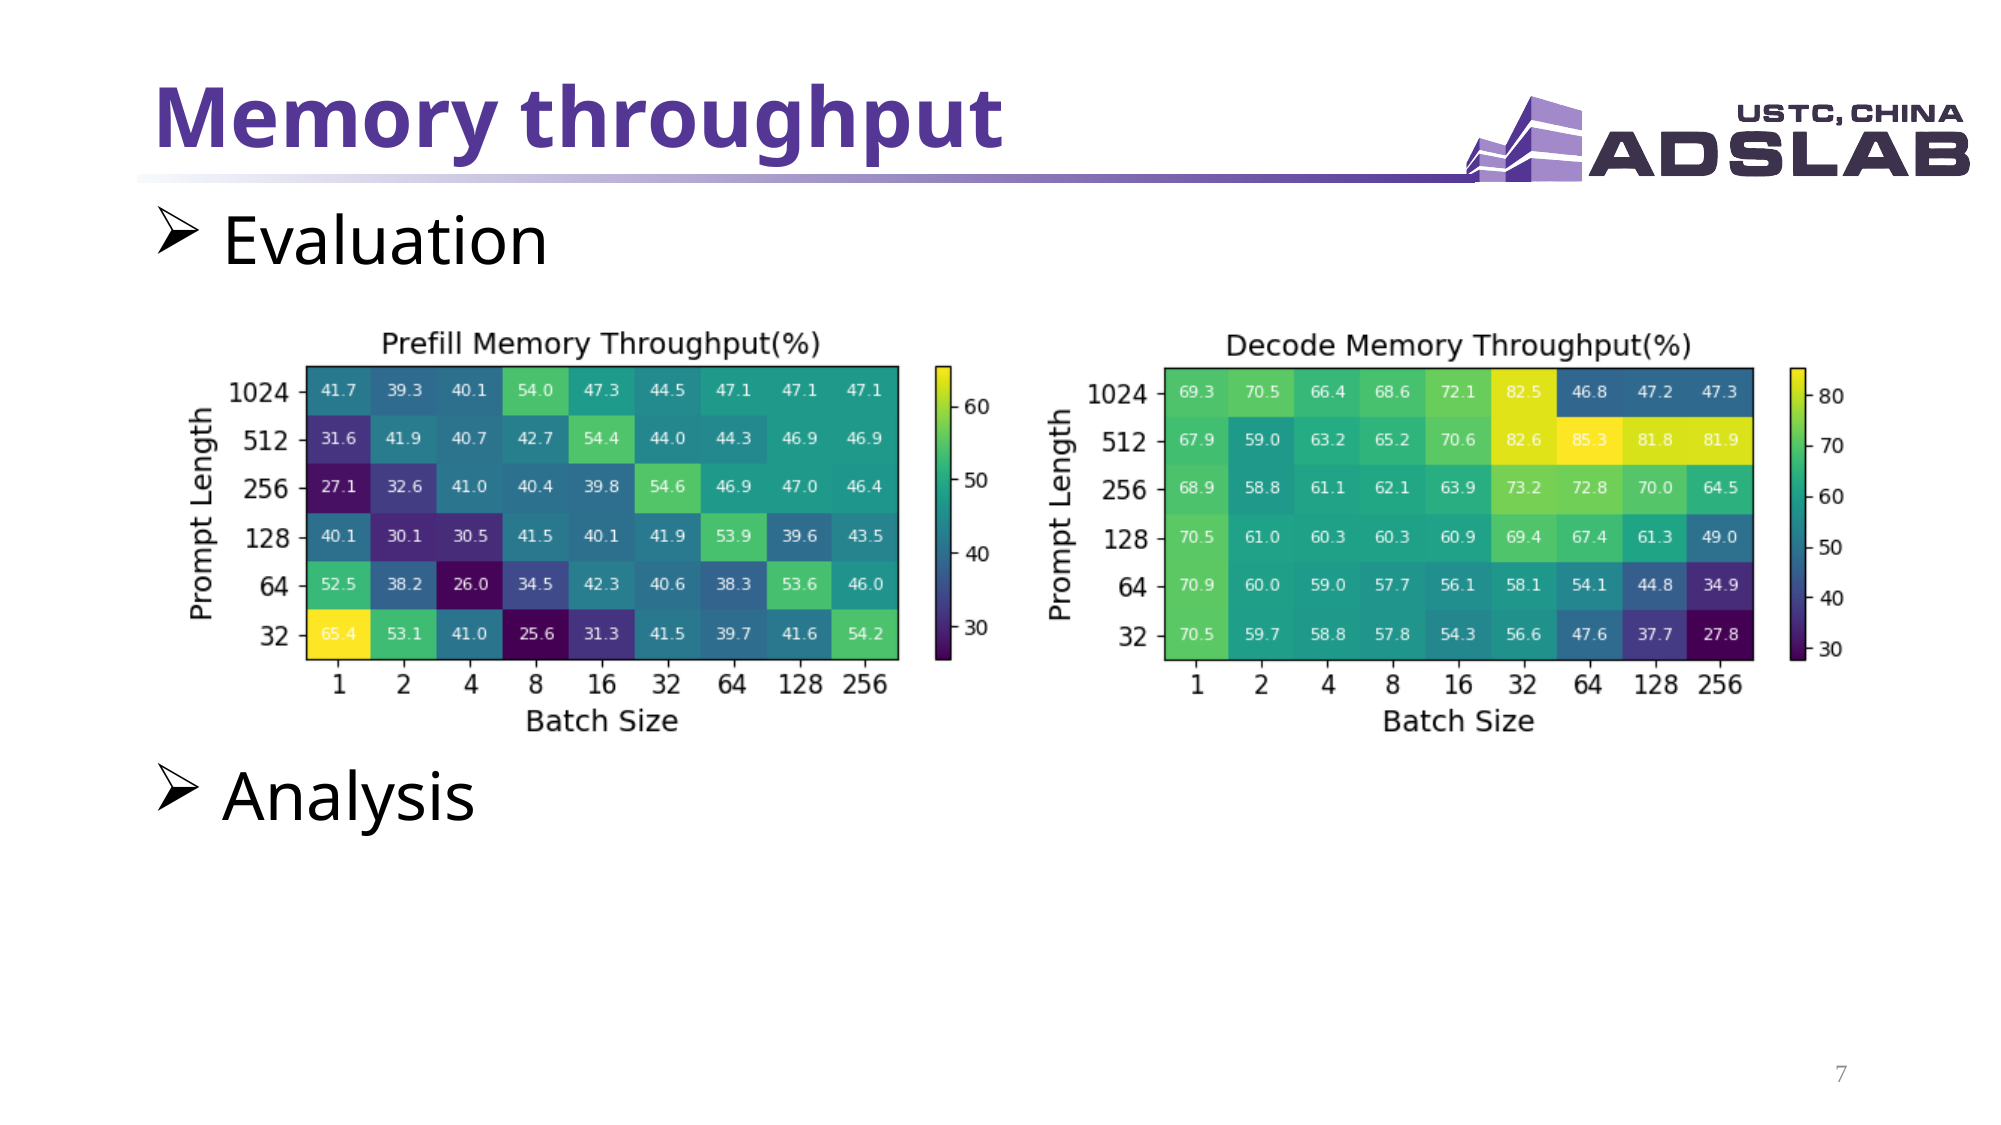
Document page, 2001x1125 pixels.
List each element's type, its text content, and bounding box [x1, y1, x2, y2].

picture [1470, 93, 1976, 183]
title Memory throughput [137, 63, 1863, 177]
list Evaluation Analysis [137, 199, 1863, 1014]
picture [168, 309, 1923, 760]
